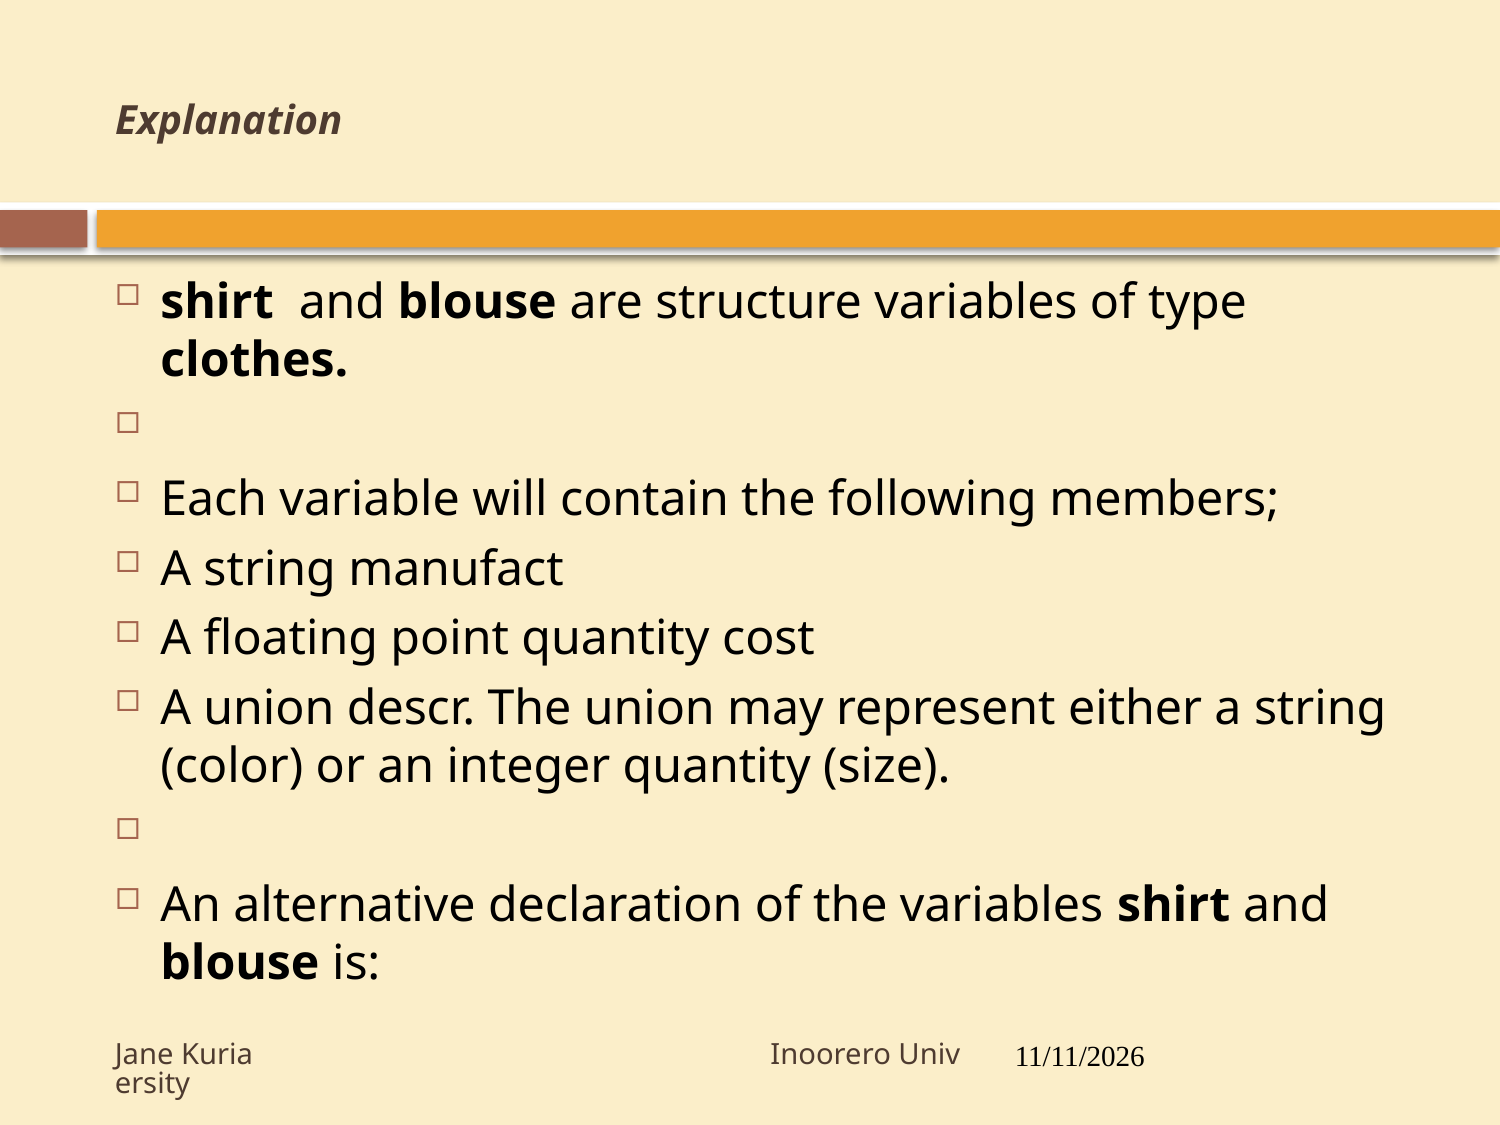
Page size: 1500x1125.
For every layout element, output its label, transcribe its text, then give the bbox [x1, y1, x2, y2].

list shirt and blouse are structure variables of type clothes. Each variable will contain the following members; A string manufact A floating point quantity cost A union descr. The union may represent either a string (color) or an integer quantity (size). An alternative declaration of the variables shirt and blouse is: [100, 262, 1438, 1000]
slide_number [999, 1025, 1438, 1085]
footer Jane Kuria Inoorero University [99, 1024, 990, 1085]
title Explanation [100, 37, 1438, 200]
slide_number 38 [0, 208, 88, 249]
